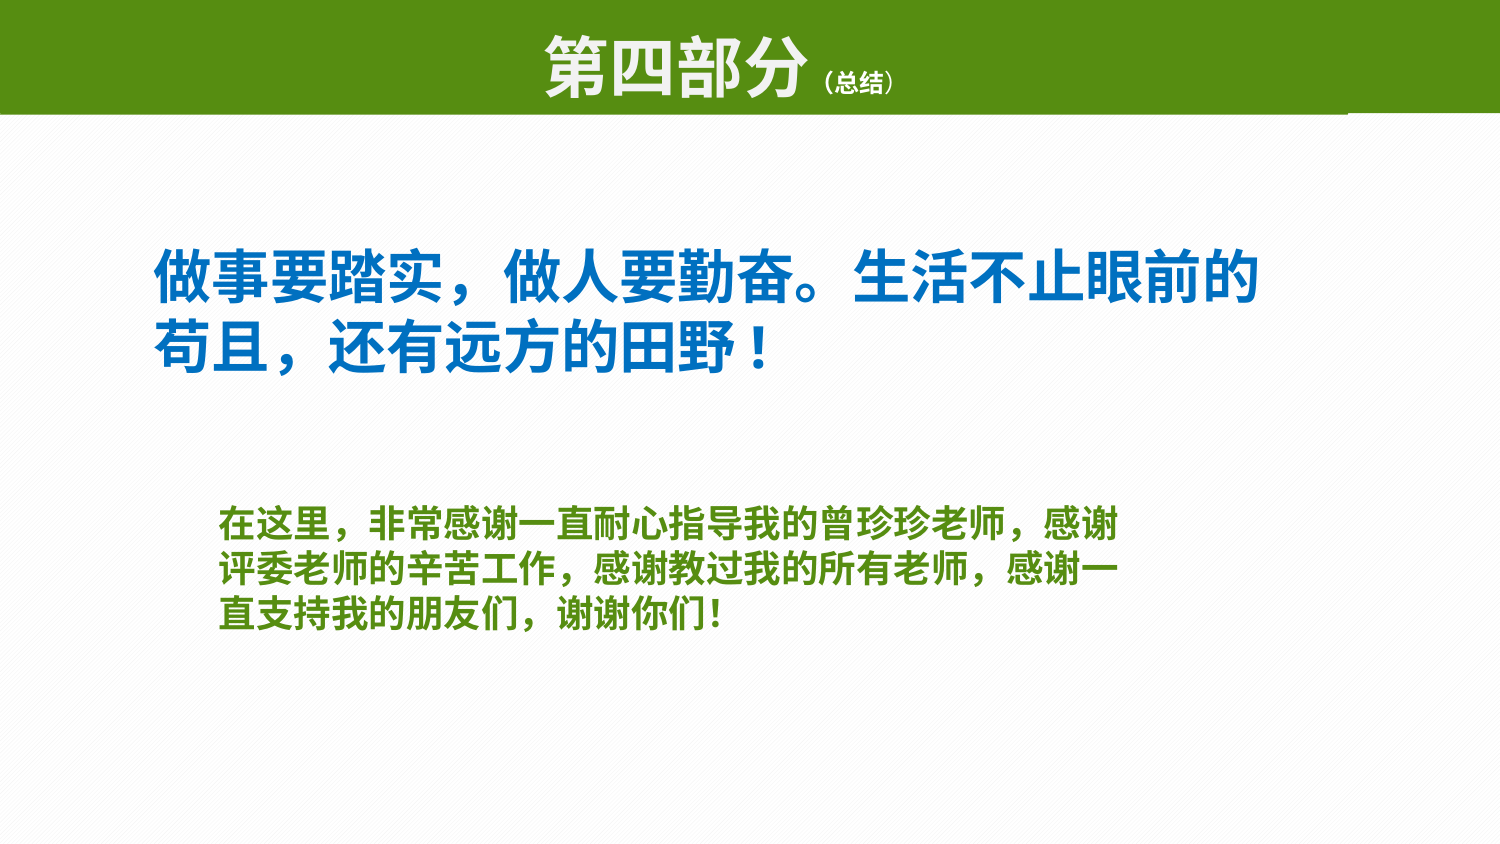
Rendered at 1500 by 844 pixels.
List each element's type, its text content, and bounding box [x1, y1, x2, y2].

text_box 在这里，非常感谢一直耐心指导我的曾珍珍老师，感谢评委老师的辛苦工作，感谢教过我的所有老师，感谢一直支持我的朋友们，谢谢你们！ [204, 492, 1161, 688]
text_box 做事要踏实，做人要勤奋。生活不止眼前的苟且，还有远方的田野! [138, 232, 1285, 458]
text_box 第四部分（总结） [528, 18, 1137, 194]
text_box [0, 8, 1366, 115]
